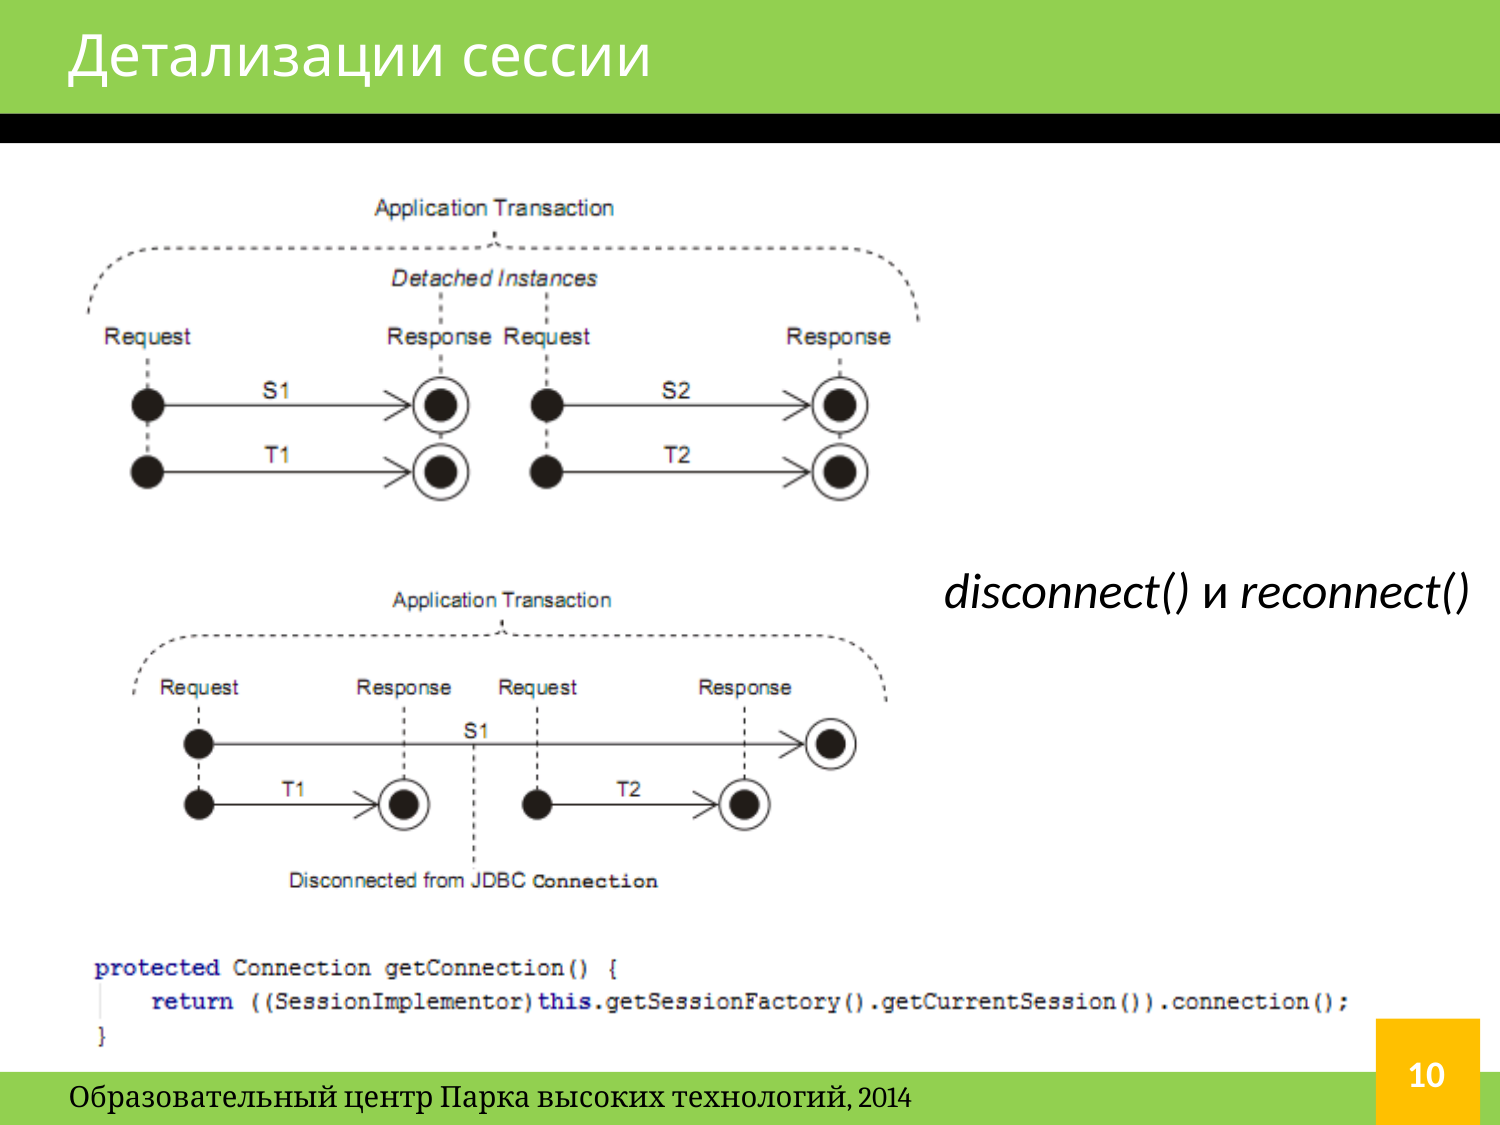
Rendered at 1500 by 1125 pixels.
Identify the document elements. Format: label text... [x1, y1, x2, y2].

slide_number 10 [1373, 1042, 1480, 1103]
text_box disconnect() и reconnect() [929, 550, 1498, 626]
picture [32, 172, 953, 918]
picture [76, 940, 1373, 1059]
title Детализации сессии [53, 7, 1404, 100]
